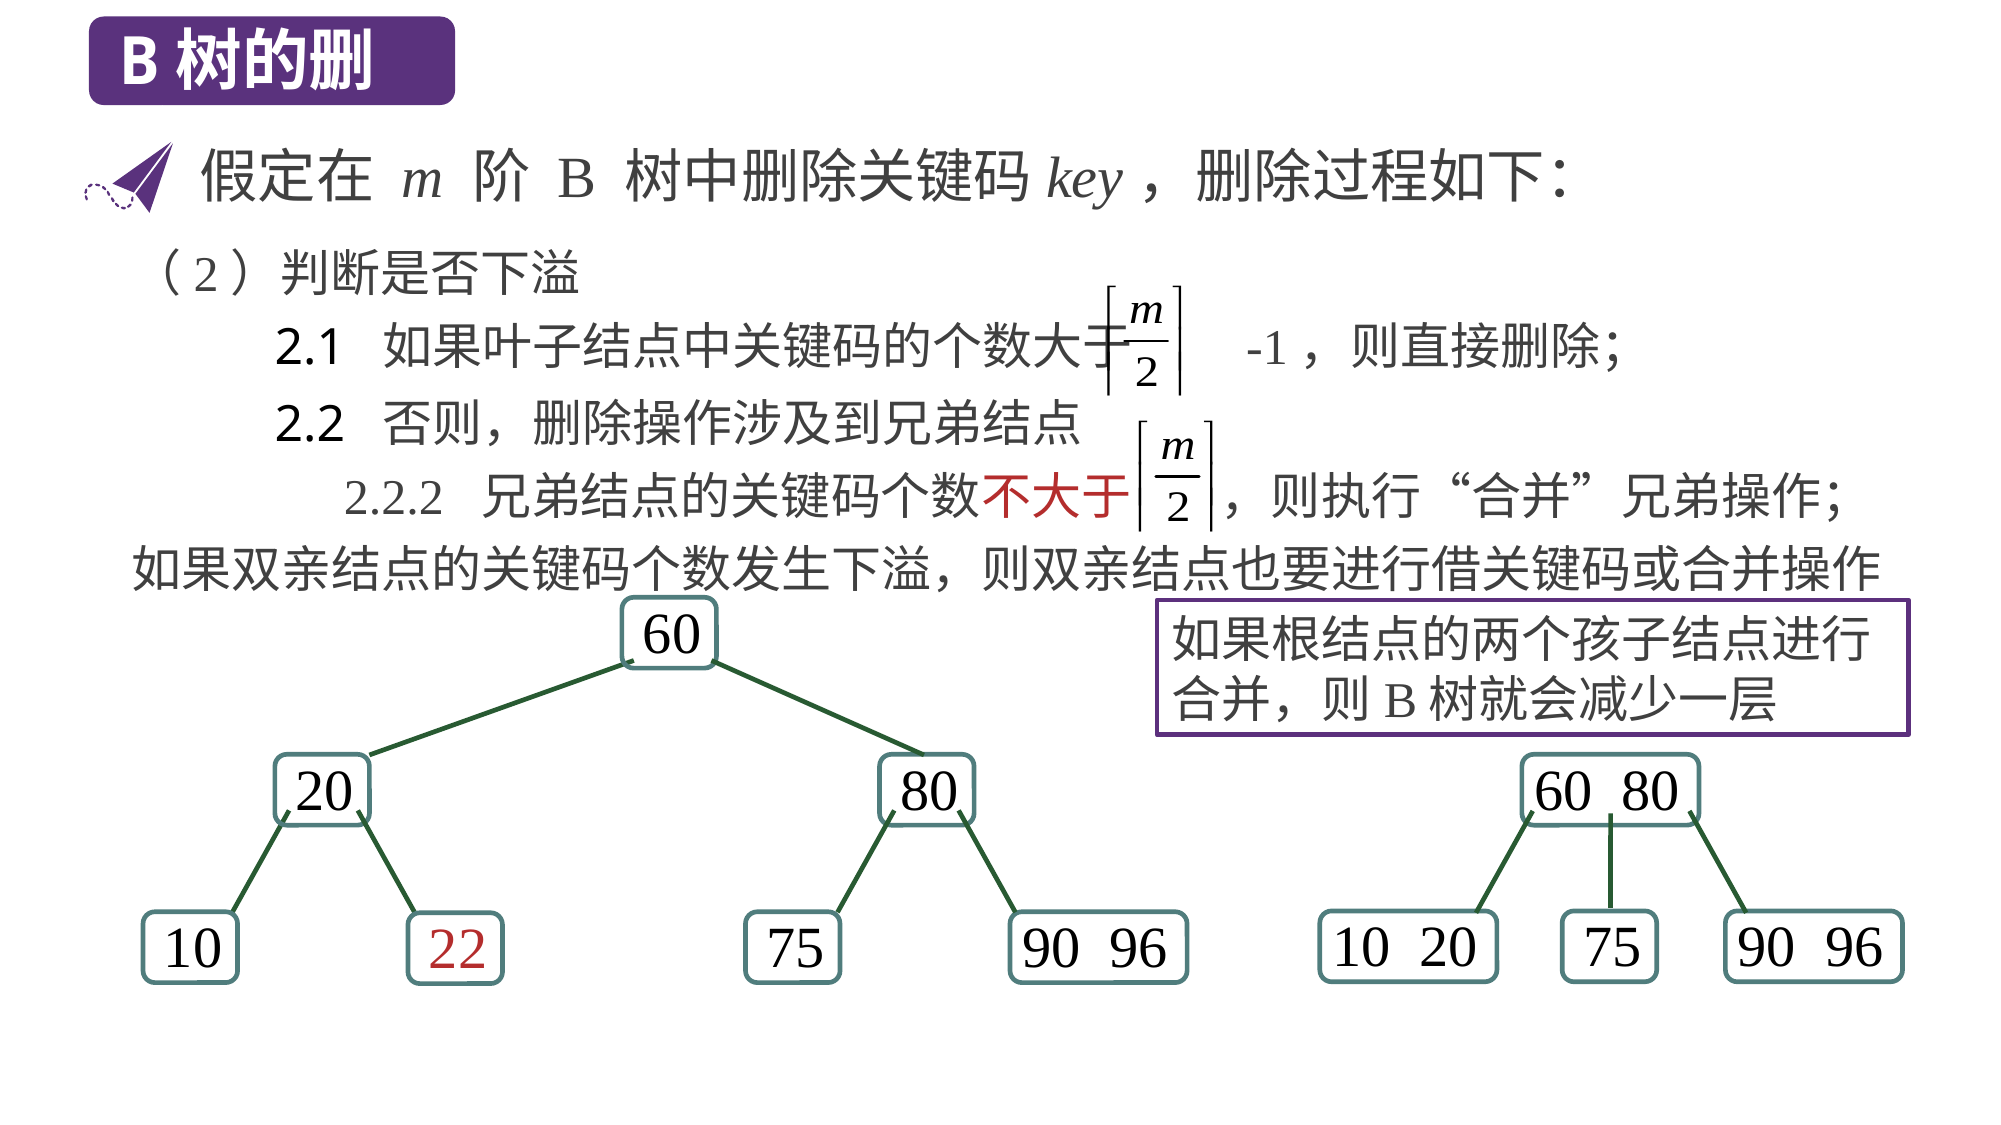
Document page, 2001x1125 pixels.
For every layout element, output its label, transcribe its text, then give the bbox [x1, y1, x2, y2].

text_box 10 20 [1319, 910, 1475, 982]
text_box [1093, 274, 1201, 410]
text_box 假定在 m 阶 B 树中删除关键码key，删除过程如下： [185, 131, 1903, 217]
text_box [1124, 410, 1233, 546]
text_box 90 96 [1010, 911, 1188, 983]
text_box 如果根结点的两个孩子结点进行合并，则B树就会减少一层 [1157, 600, 1909, 735]
text_box B树的删除 [104, 10, 441, 185]
text_box 2.2 否则，删除操作涉及到兄弟结点 2.2.2 兄弟结点的关键码个数不大于 ，则执行“合并”兄弟操作； 如果双亲结点的关键码个数发生下溢，则双亲结点也要进行借关键码或合并操作 [116, 370, 1903, 605]
text_box 20 [274, 754, 370, 826]
text_box 60 80 [1521, 754, 1700, 810]
text_box [87, 15, 104, 107]
text_box [441, 15, 457, 106]
text_box 10 [143, 911, 238, 983]
text_box 60 [621, 597, 717, 669]
text_box 22 [407, 912, 503, 984]
text_box （2）判断是否下溢 2.1 如果叶子结点中关键码的个数大于 -1，则直接删除； [116, 220, 1903, 370]
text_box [1475, 810, 1903, 982]
text_box 80 [879, 754, 975, 826]
text_box 75 [745, 911, 841, 983]
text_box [84, 141, 173, 213]
